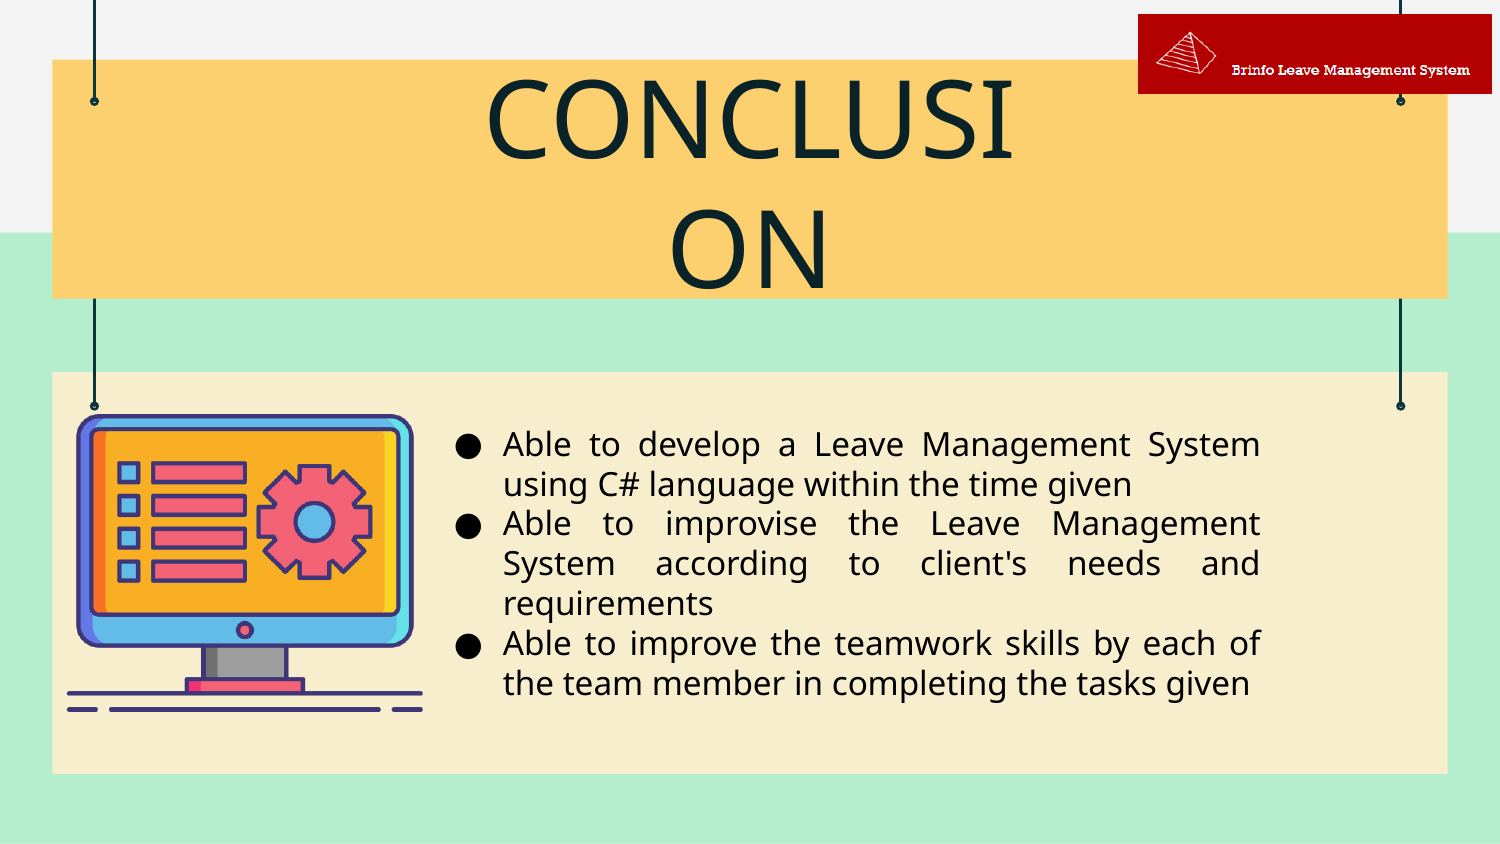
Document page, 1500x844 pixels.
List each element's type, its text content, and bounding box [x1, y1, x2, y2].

picture [1137, 14, 1492, 95]
title CONCLUSION [427, 97, 1073, 263]
subtitle Able to develop a Leave Management System using C# language within the time given Able to improvise the Leave Management System according to client's needs and requirements Able to improve the teamwork skills by each of the team member in completing the tasks given [438, 480, 1277, 645]
picture [55, 373, 434, 752]
